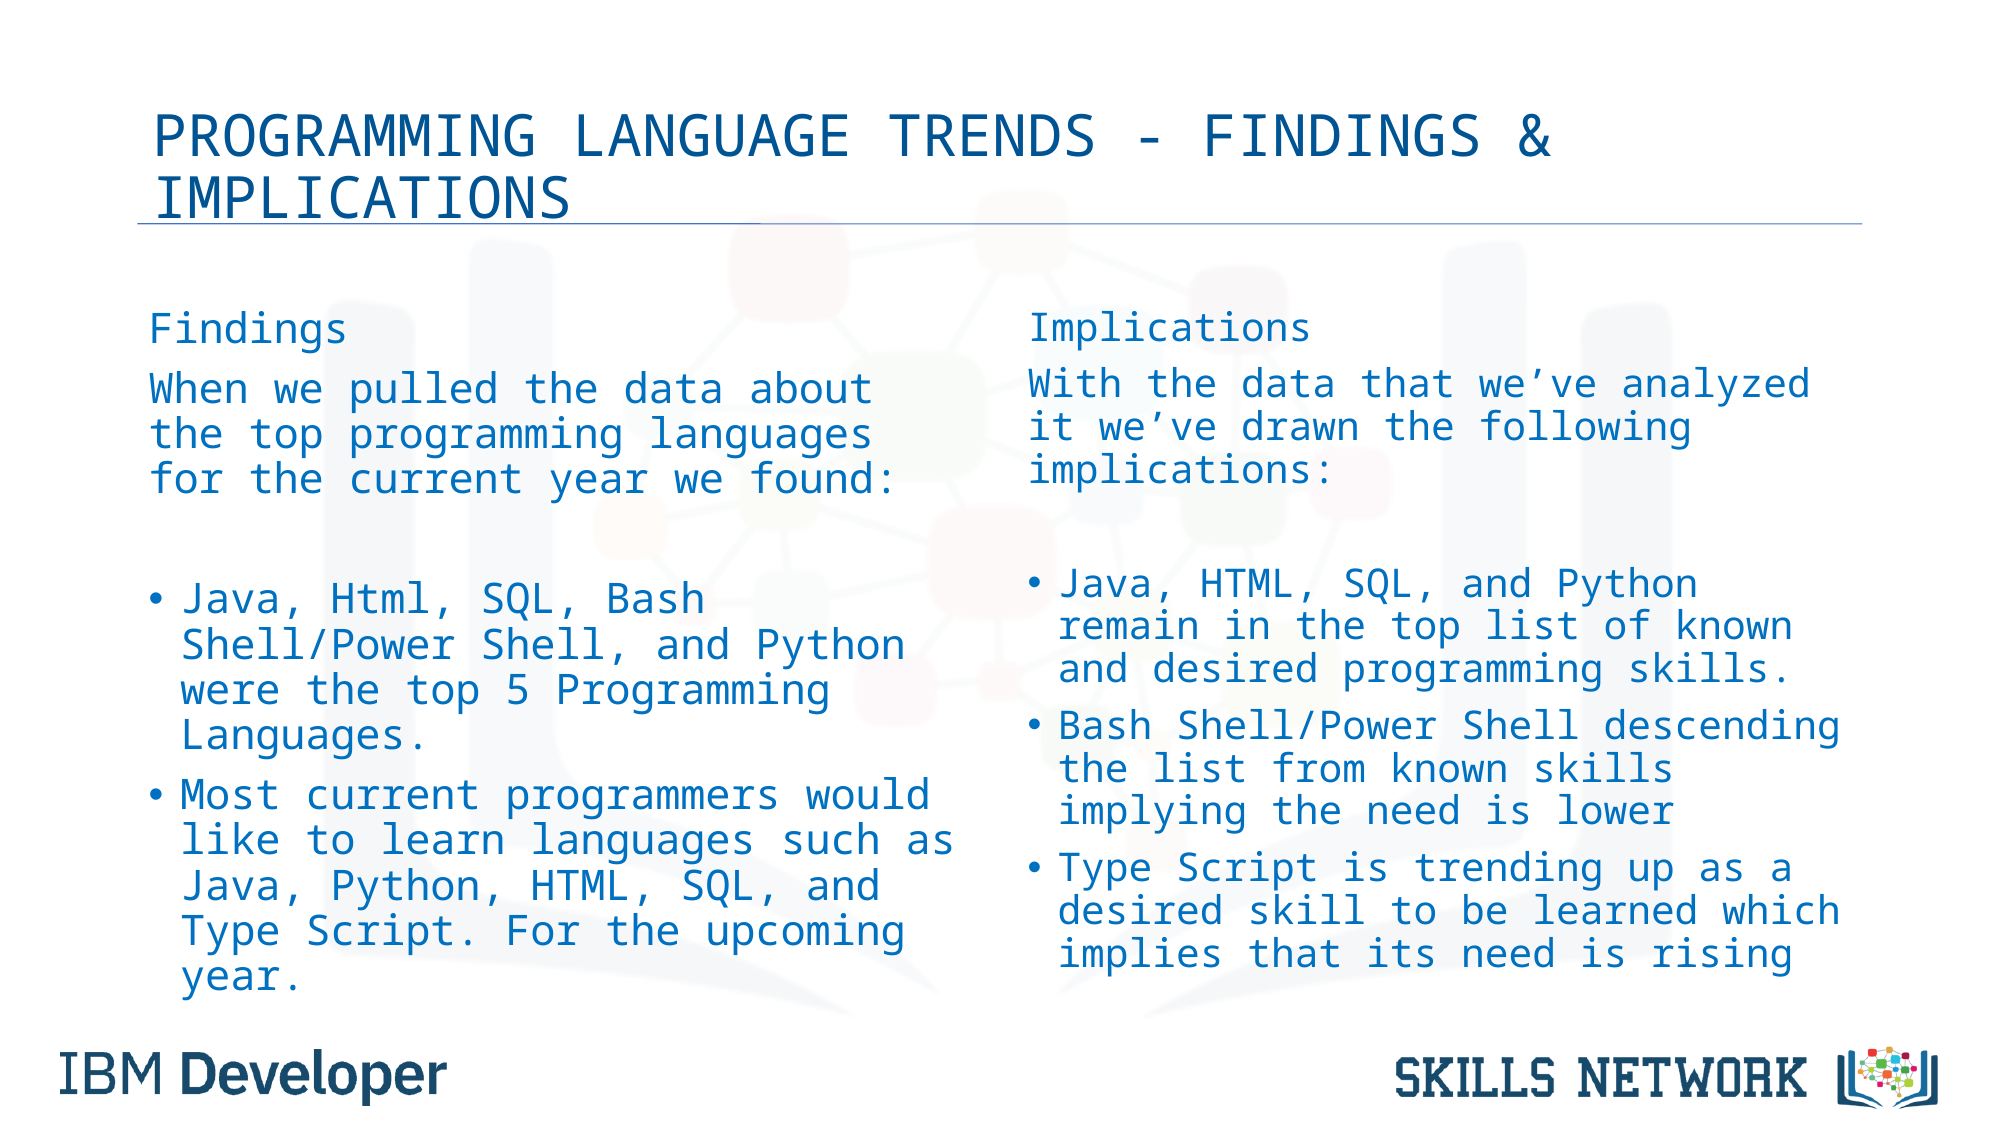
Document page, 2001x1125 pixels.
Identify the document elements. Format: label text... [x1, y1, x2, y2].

list Implications With the data that we’ve analyzed it we’ve drawn the following implications: Java, HTML, SQL, and Python remain in the top list of known and desired programming skills. Bash Shell/Power Shell descending the list from known skills implying the need is lower Type Script is trending up as a desired skill to be learned which implies that its need is rising [1012, 299, 1863, 1014]
title PROGRAMMING LANGUAGE TRENDS - FINDINGS & IMPLICATIONS [137, 59, 1863, 278]
list Findings When we pulled the data about the top programming languages for the current year we found: Java, Html, SQL, Bash Shell/Power Shell, and Python were the top 5 Programming Languages. Most current programmers would like to learn languages such as Java, Python, HTML, SQL, and Type Script. For the upcoming year. [133, 299, 984, 1014]
picture [1390, 1045, 1945, 1111]
picture [55, 1045, 459, 1108]
